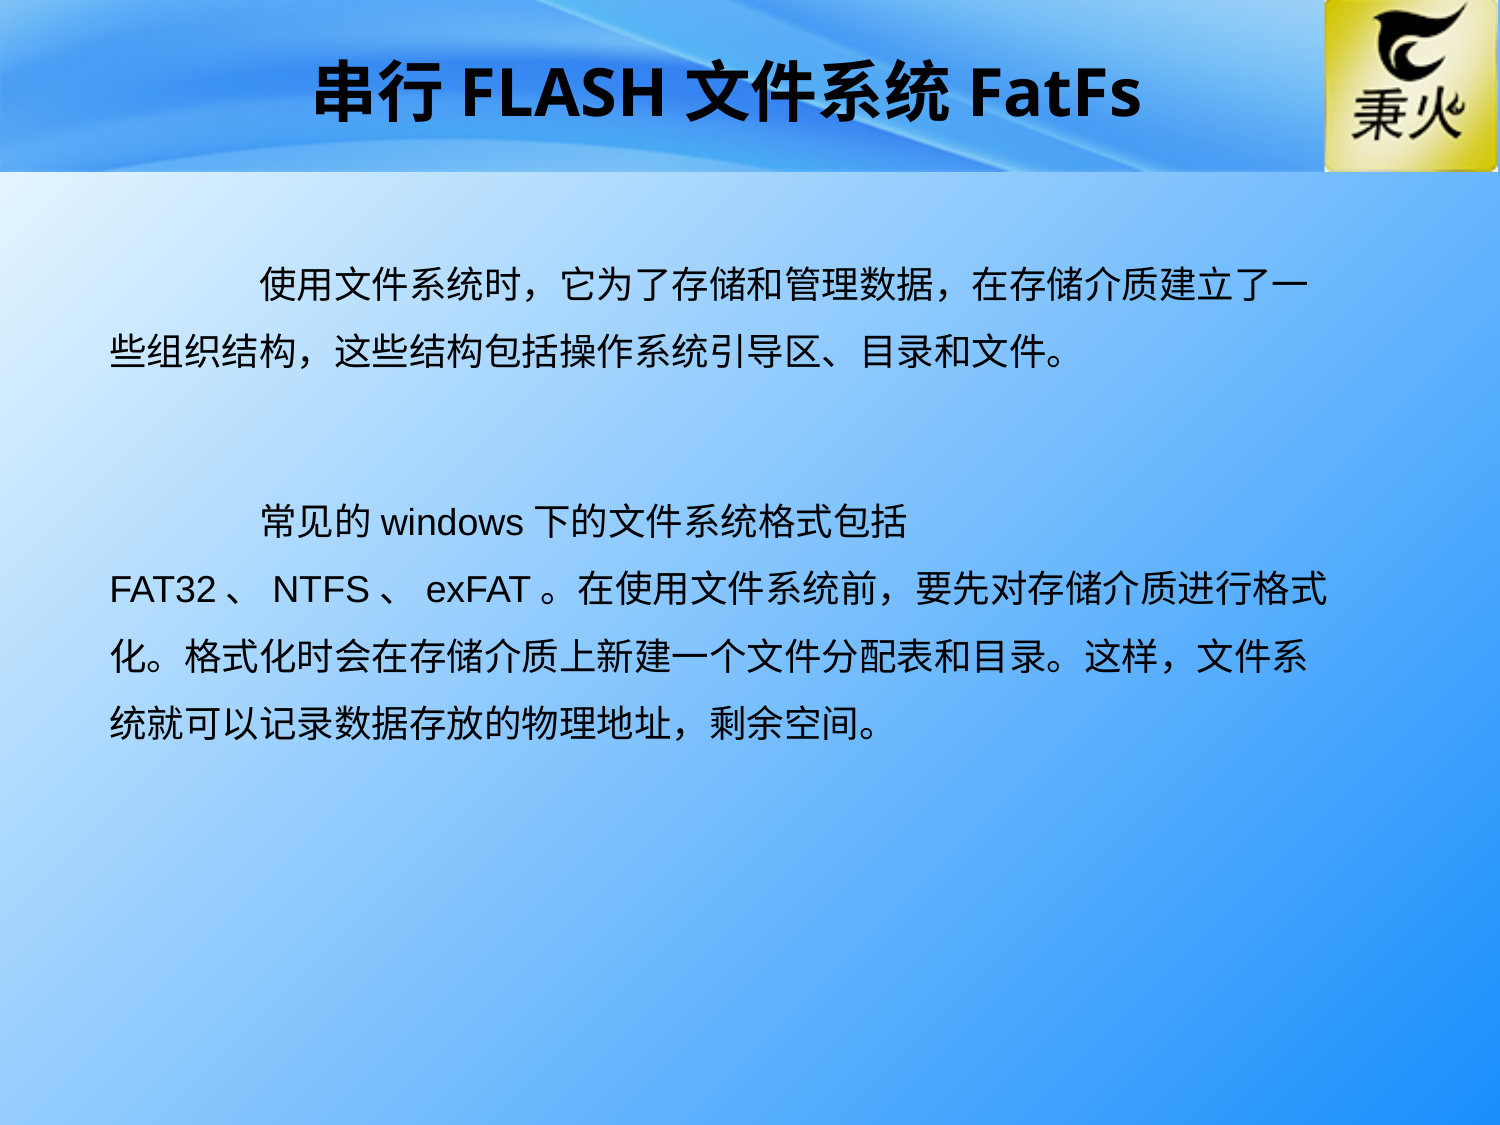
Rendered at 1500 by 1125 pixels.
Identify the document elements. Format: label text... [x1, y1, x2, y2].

text_box 常见的windows下的文件系统格式包括FAT32、NTFS、exFAT。在使用文件系统前，要先对存储介质进行格式化。格式化时会在存储介质上新建一个文件分配表和目录。这样，文件系统就可以记录数据存放的物理地址，剩余空间。 [94, 467, 1359, 753]
picture [0, 0, 1498, 172]
text_box 使用文件系统时，它为了存储和管理数据，在存储介质建立了一些组织结构，这些结构包括操作系统引导区、目录和文件。 [94, 230, 1359, 381]
